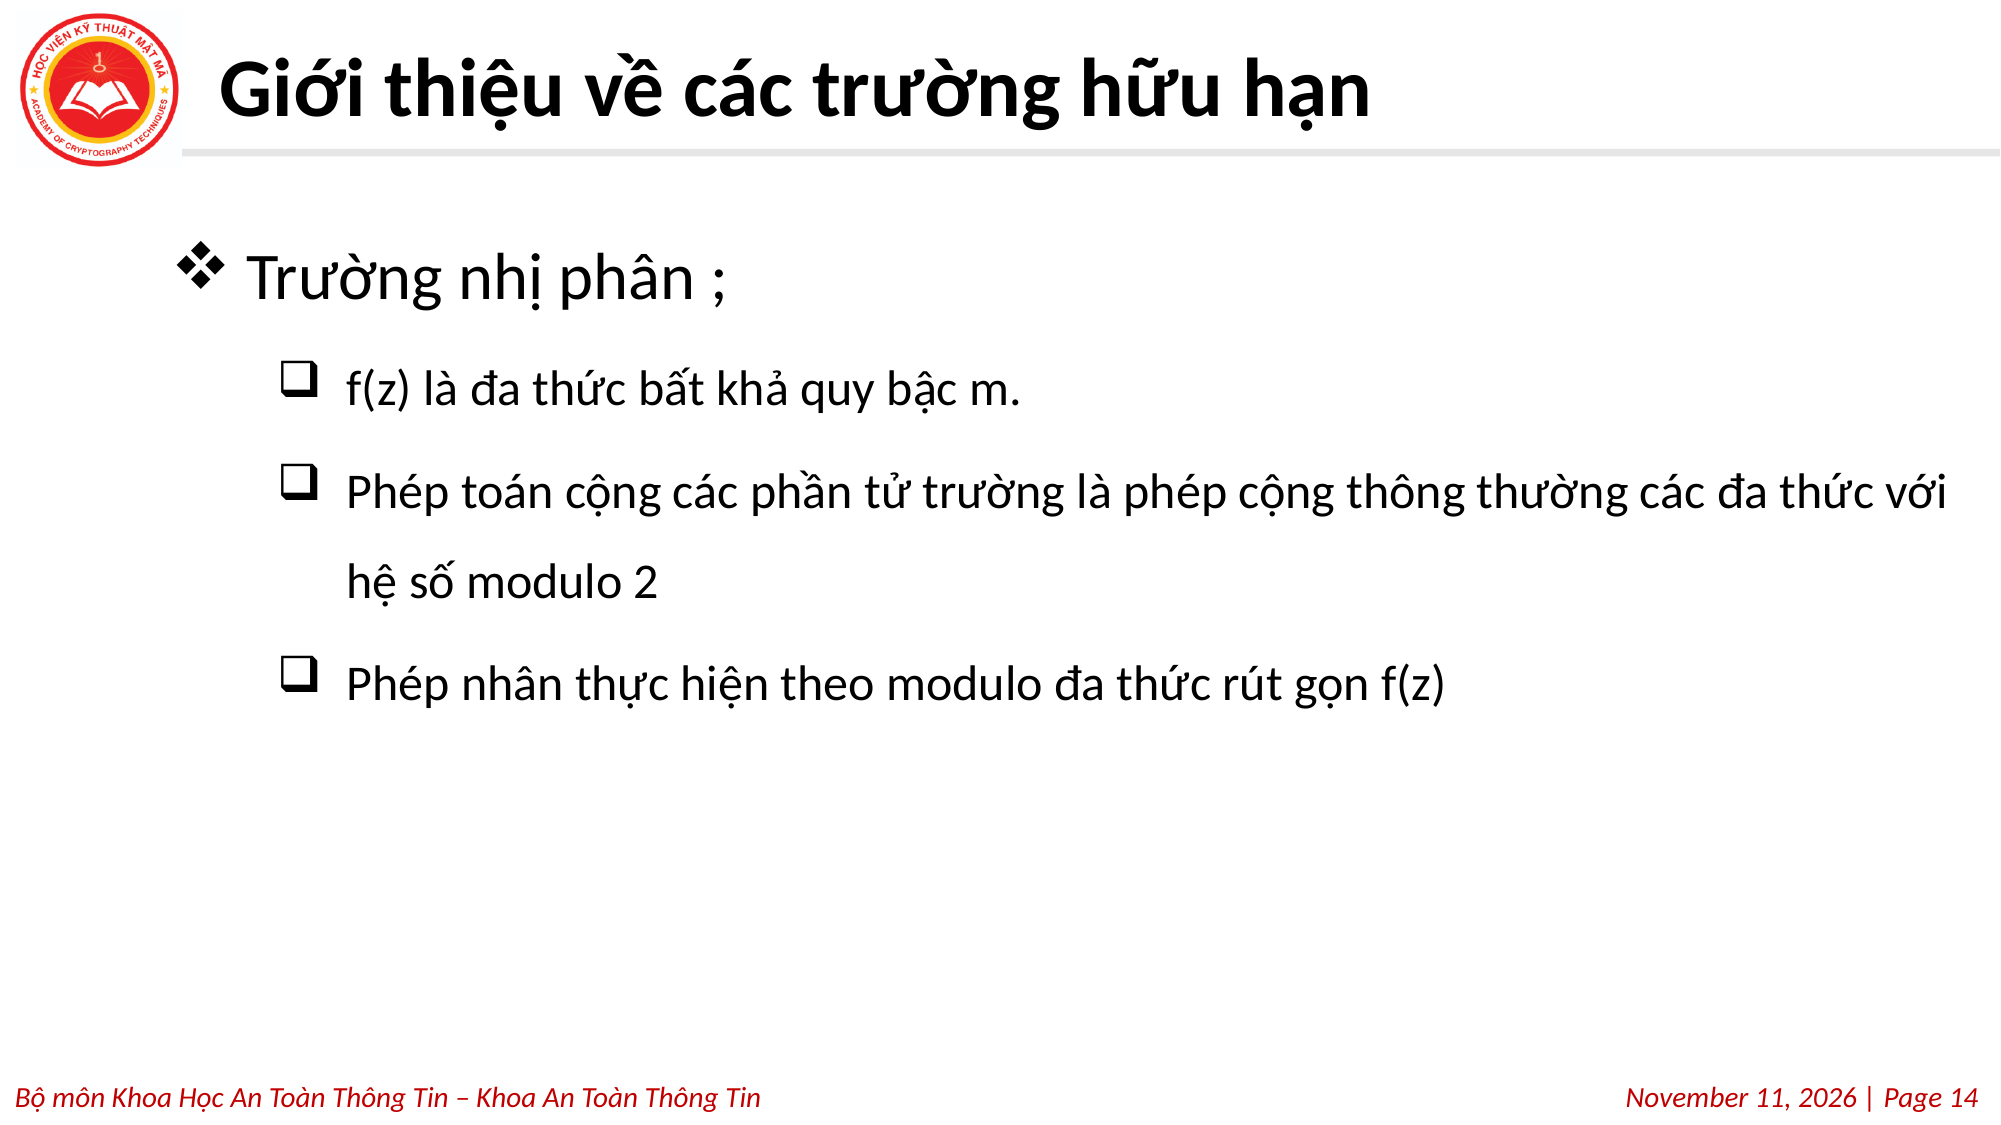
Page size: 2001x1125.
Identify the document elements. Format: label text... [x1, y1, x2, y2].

picture [16, 10, 182, 169]
text_box Giới thiệu về các trường hữu hạn [204, 25, 1389, 141]
